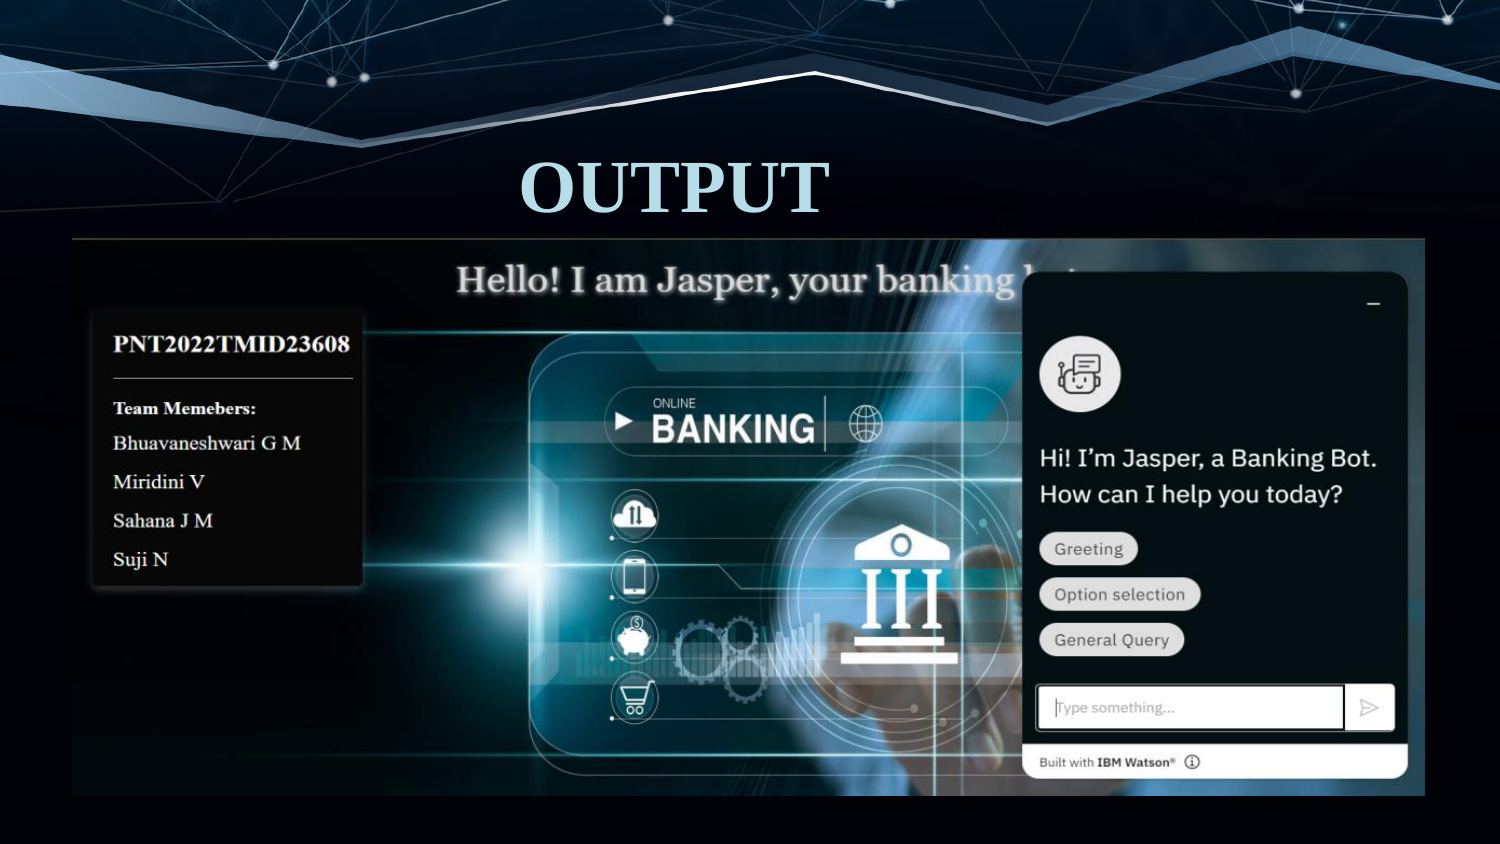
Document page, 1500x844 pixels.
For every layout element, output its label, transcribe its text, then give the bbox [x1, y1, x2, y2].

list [72, 234, 1426, 796]
list OUTPUT [441, 116, 908, 233]
picture [0, 0, 1500, 844]
